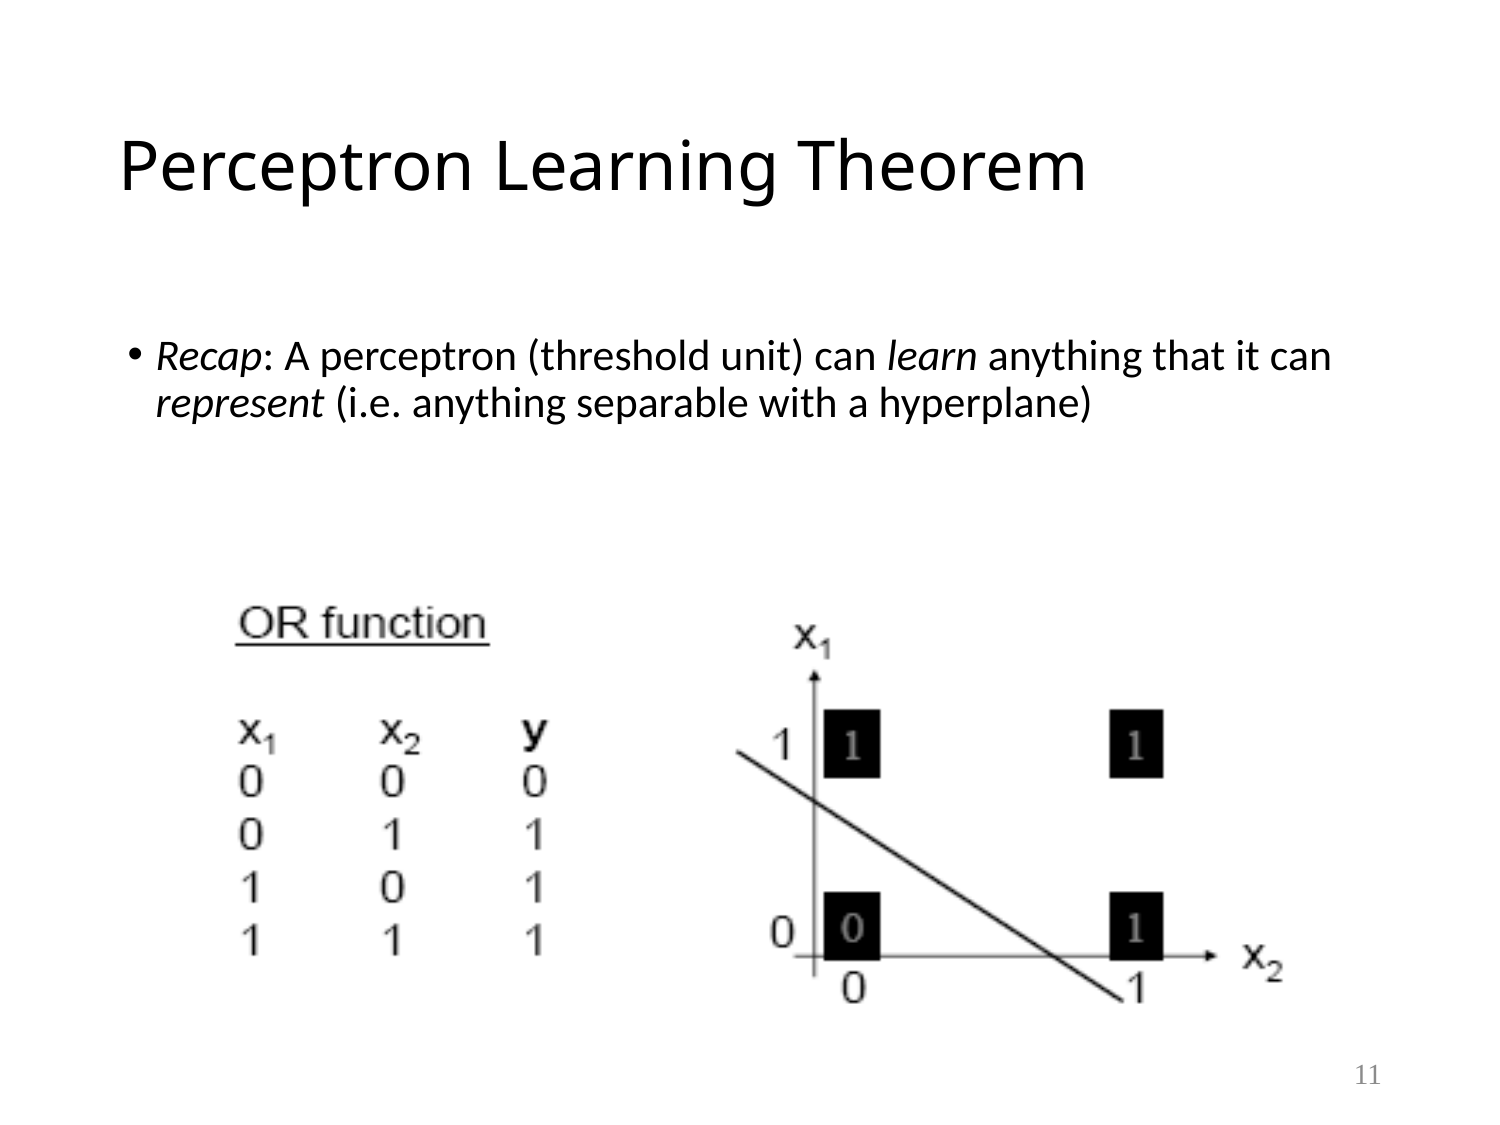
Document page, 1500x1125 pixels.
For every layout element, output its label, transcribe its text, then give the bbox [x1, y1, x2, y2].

slide_number 11 [1059, 1042, 1397, 1103]
title Perceptron Learning Theorem [103, 59, 1397, 278]
list Recap: A perceptron (threshold unit) can learn anything that it can represent (i.e. anything separable with a hyperplane) [112, 324, 1388, 598]
picture [171, 586, 1365, 1060]
